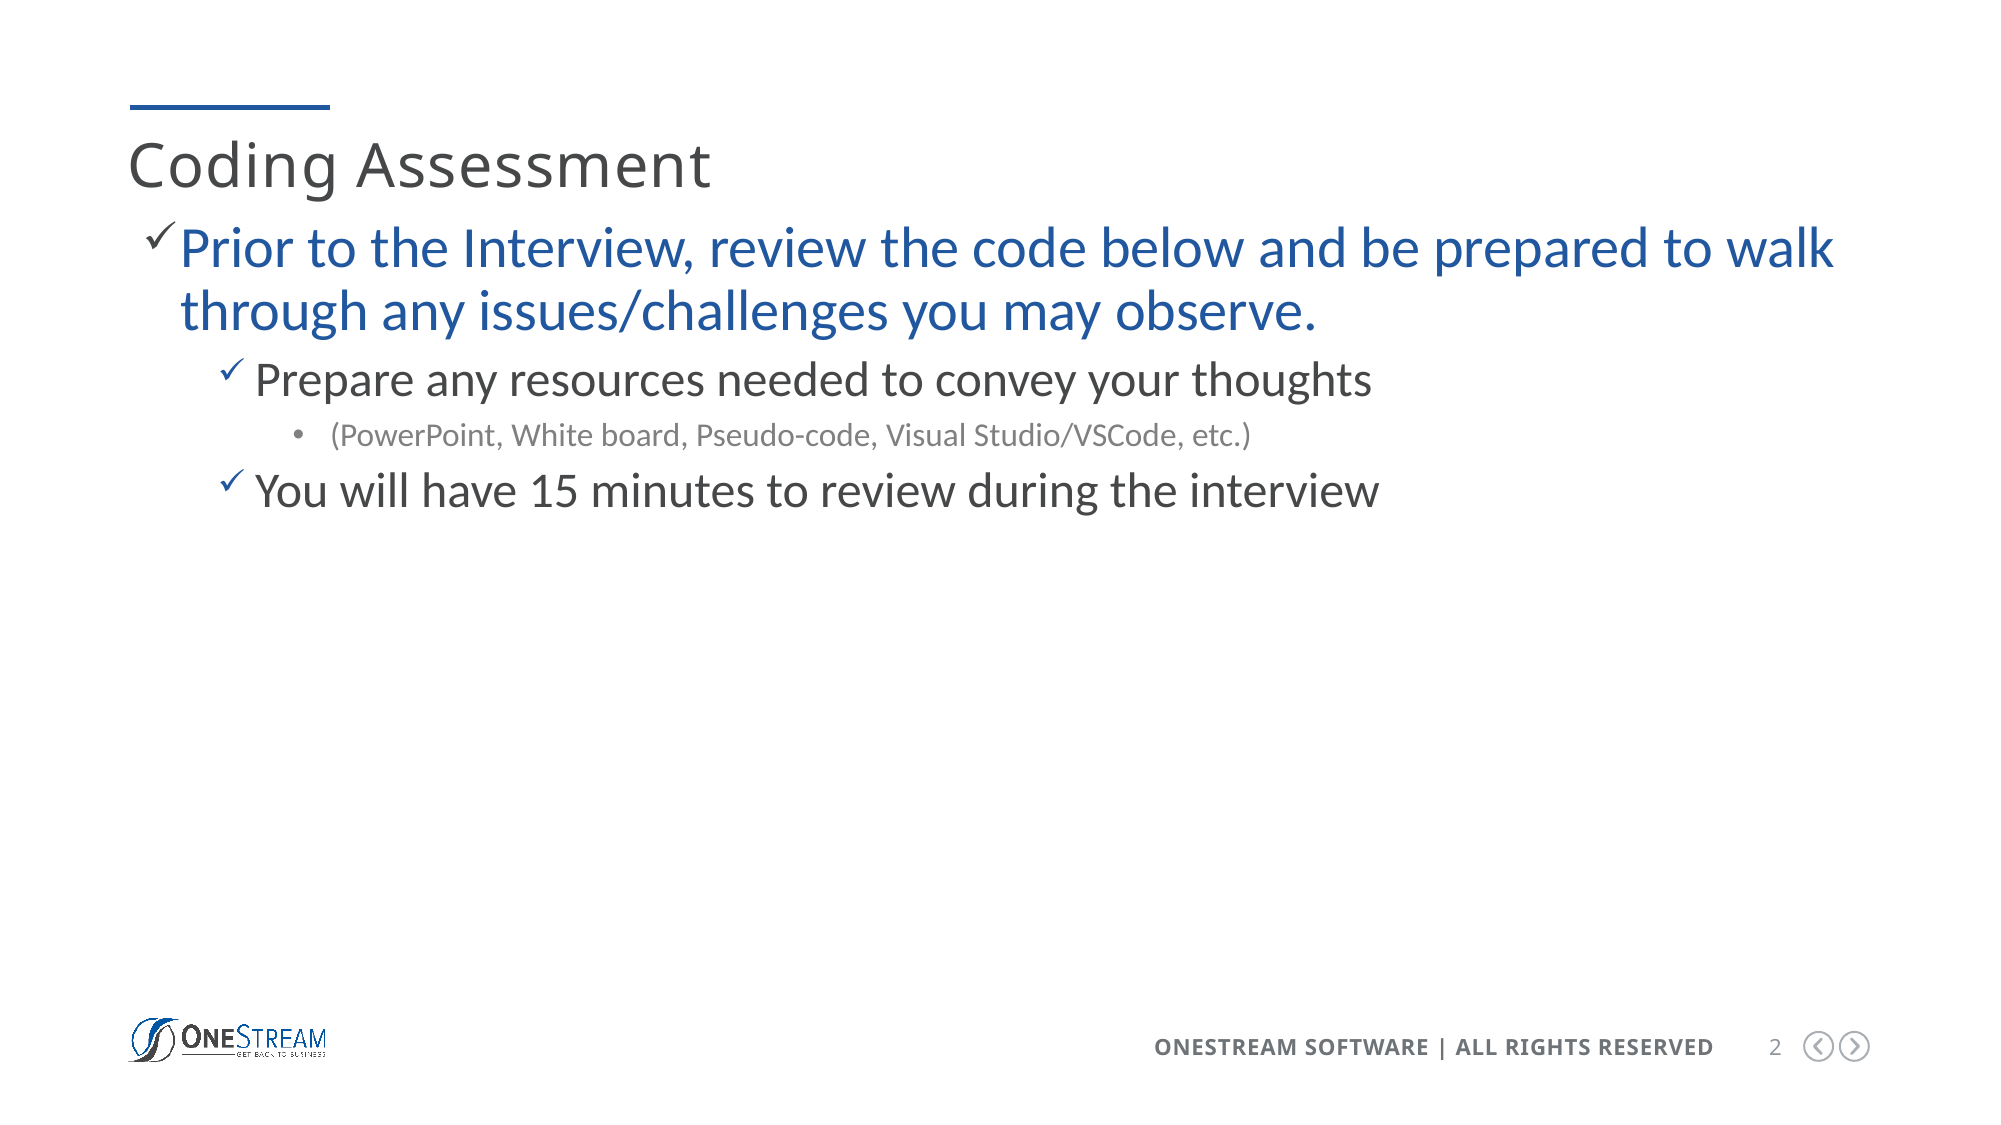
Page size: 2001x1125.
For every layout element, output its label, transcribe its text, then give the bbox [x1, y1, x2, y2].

picture [127, 1018, 325, 1062]
list Coding Assessment [127, 125, 1868, 209]
list Prior to the Interview, review the code below and be prepared to walk through any issues/challenges you may observe. Prepare any resources needed to convey your thoughts (PowerPoint, White board, Pseudo-code, Visual Studio/VSCode, etc.) You will have 15 minutes to review during the interview [127, 209, 1868, 984]
